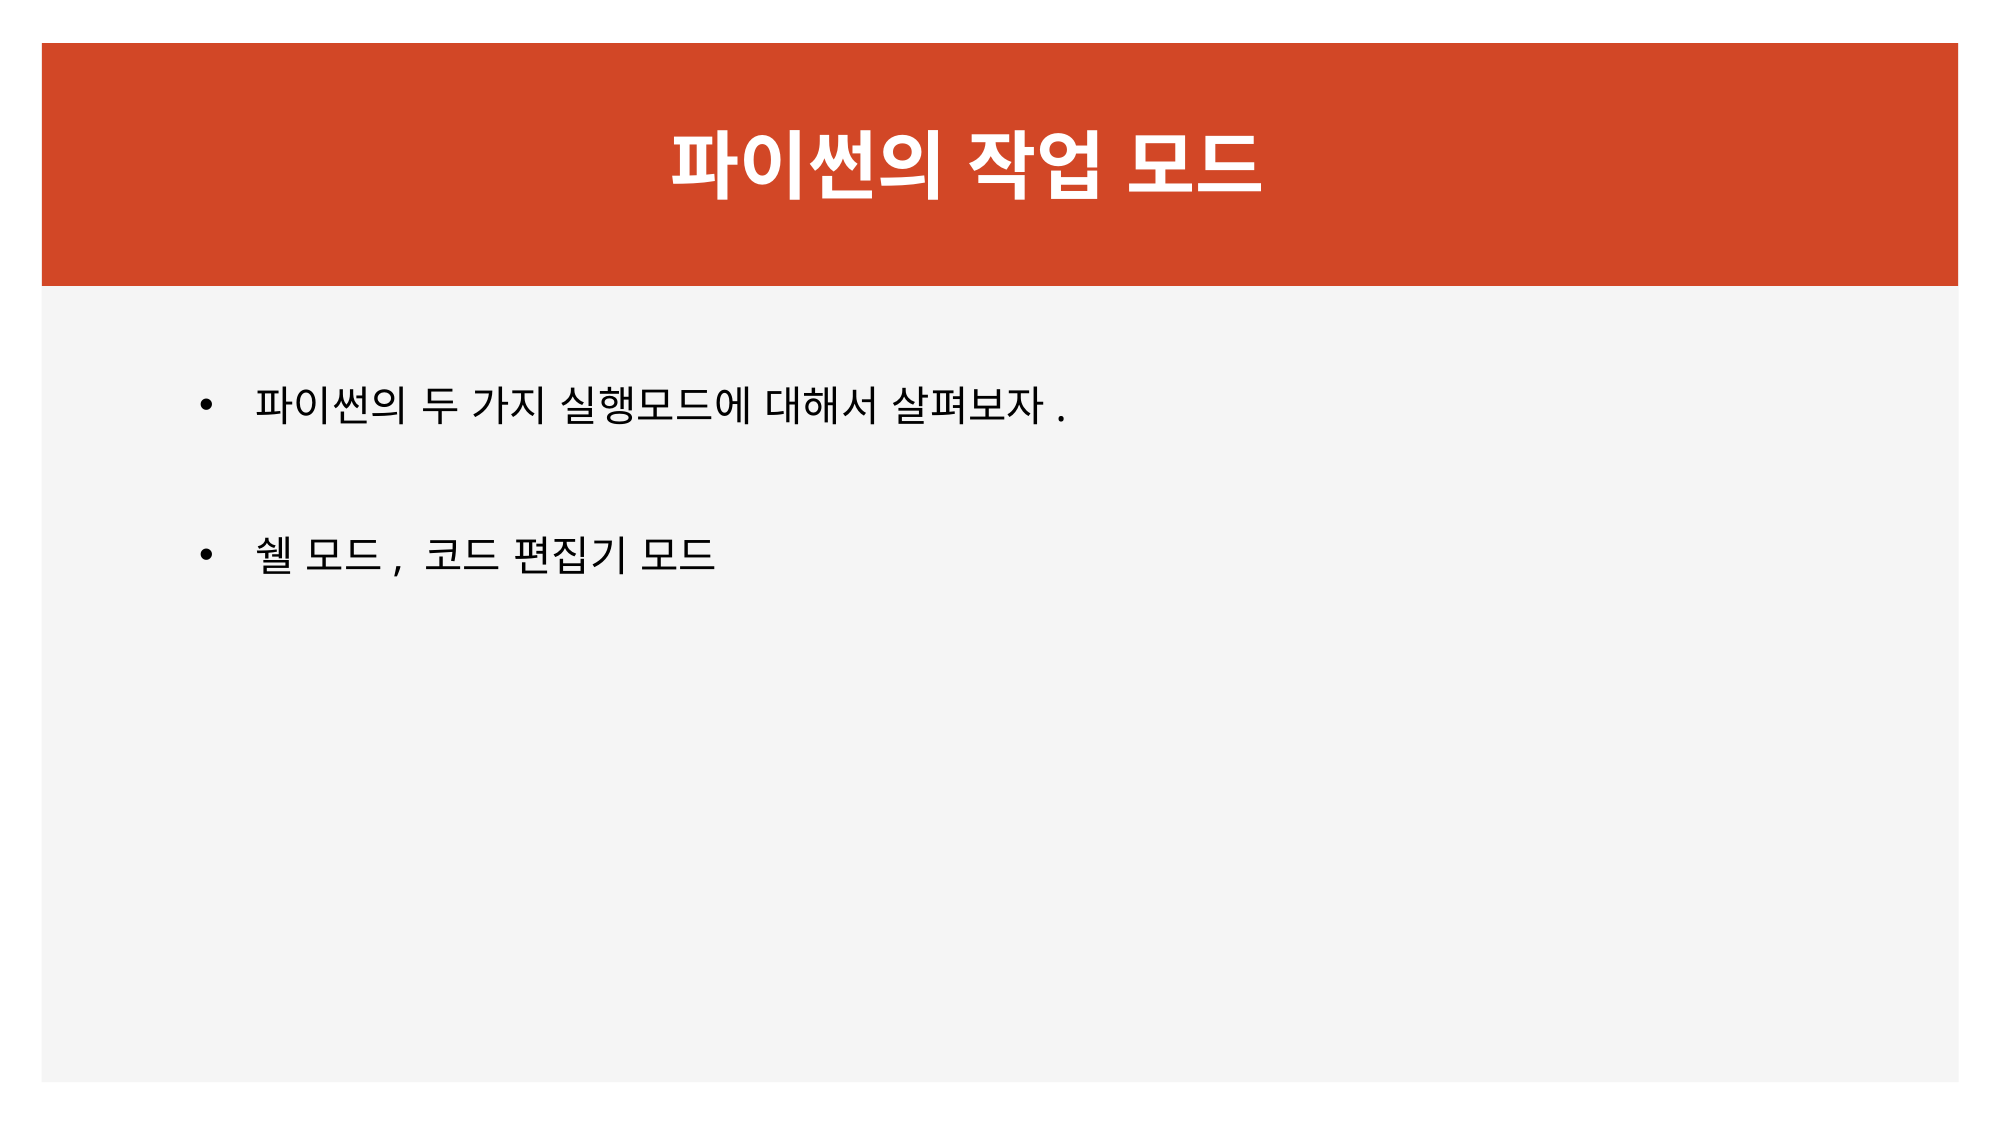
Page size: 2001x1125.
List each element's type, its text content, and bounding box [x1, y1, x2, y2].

text_box 파이썬의 두 가지 실행모드에 대해서 살펴보자. 쉘 모드, 코드 편집기 모드 [184, 347, 1093, 588]
title 파이썬의 작업 모드 [72, 33, 1863, 250]
